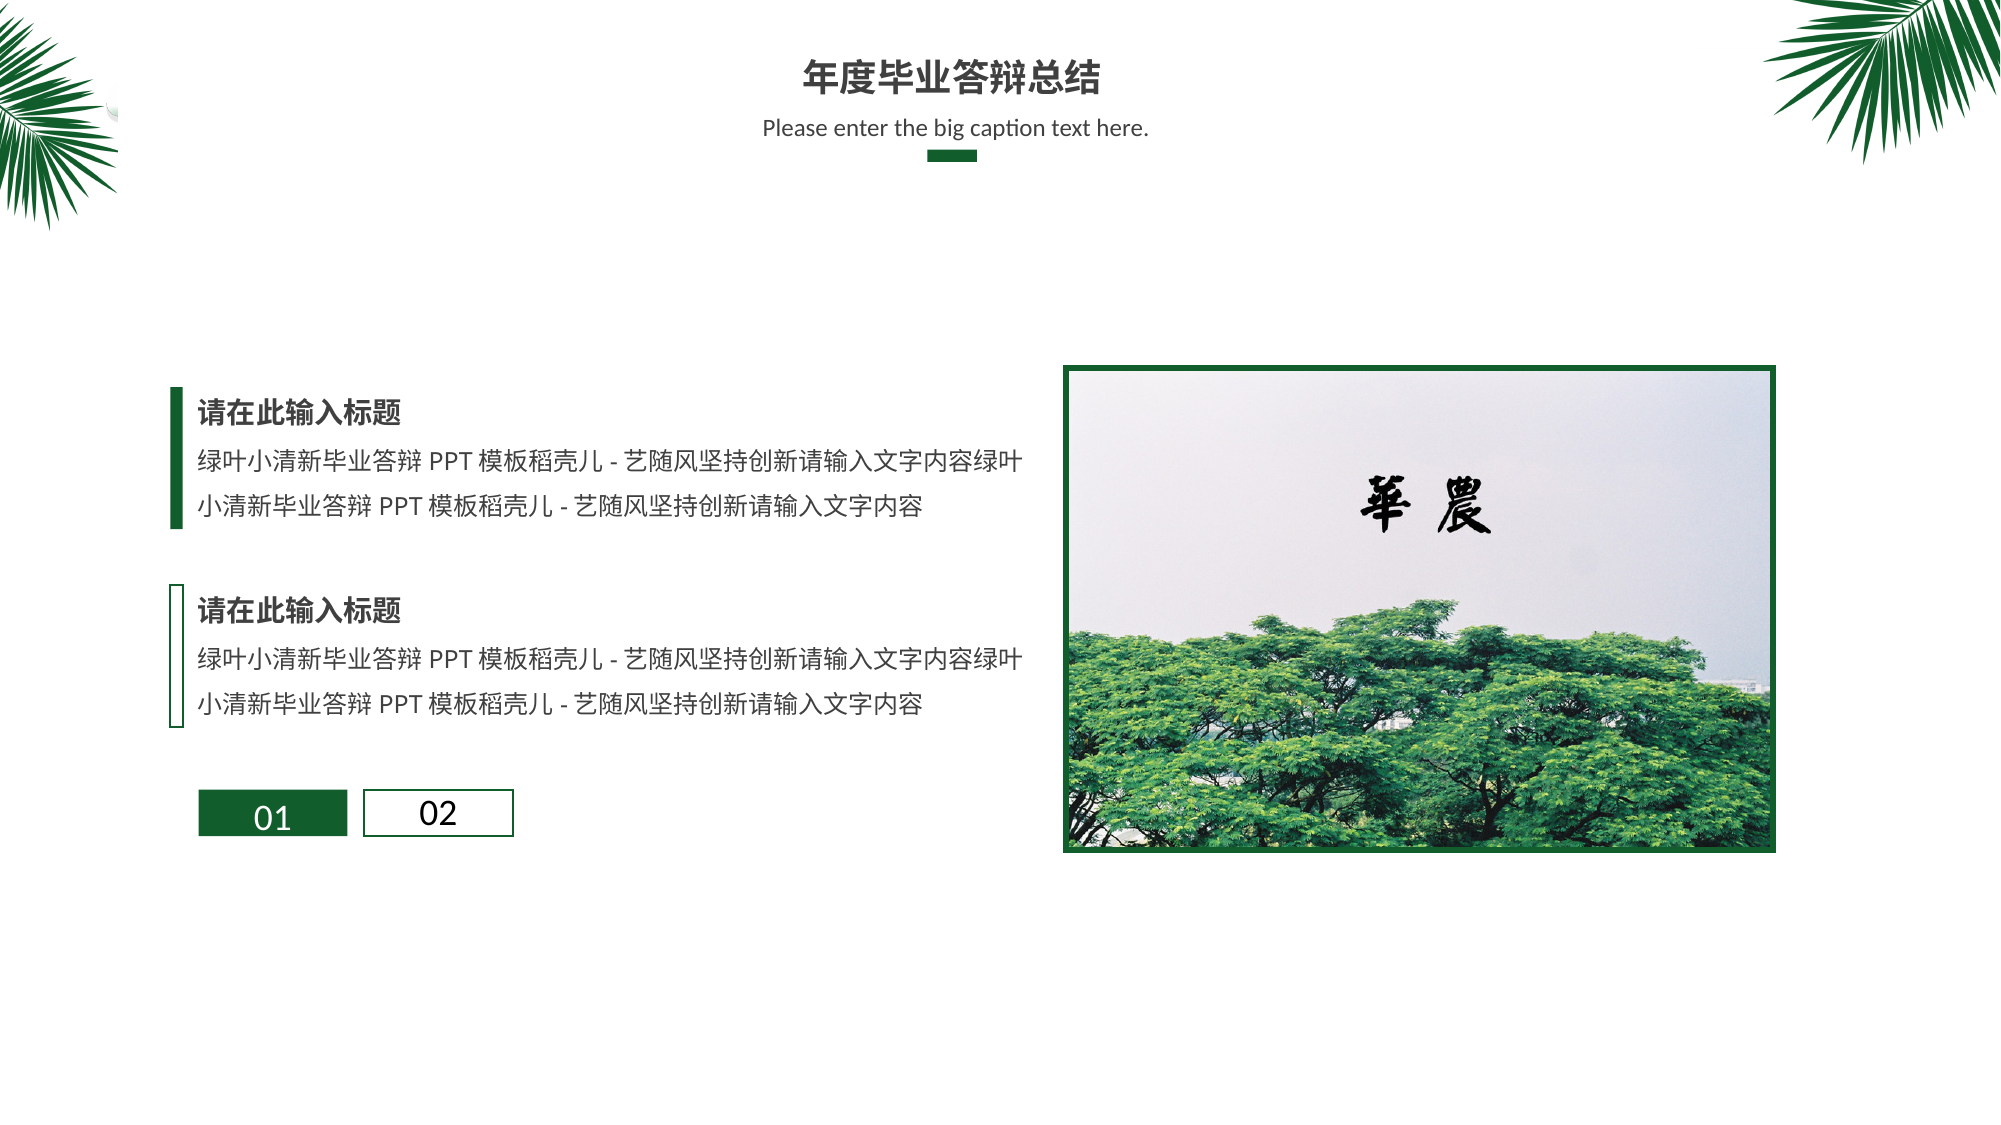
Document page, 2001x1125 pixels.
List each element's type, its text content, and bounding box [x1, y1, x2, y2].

text_box Please enter the big caption text here. [743, 104, 1169, 149]
text_box 请在此输入标题 [184, 592, 417, 635]
text_box 请在此输入标题 [184, 387, 417, 437]
text_box [169, 584, 184, 728]
text_box [926, 148, 978, 163]
text_box [473, 789, 514, 837]
text_box 02 [404, 780, 473, 841]
picture [1694, 0, 2001, 165]
text_box [1065, 367, 1774, 521]
text_box [1065, 592, 1774, 851]
text_box [198, 789, 239, 837]
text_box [176, 521, 1824, 592]
text_box [307, 789, 348, 837]
text_box [363, 789, 404, 837]
text_box 绿叶小清新毕业答辩PPT模板稻壳儿-艺随风坚持创新请输入文字内容绿叶小清新毕业答辩PPT模板稻壳儿-艺随风坚持创新请输入文字内容 [184, 423, 1047, 521]
picture [0, 0, 118, 239]
text_box 年度毕业答辩总结 [787, 47, 1117, 104]
text_box 01 [239, 785, 307, 846]
text_box 绿叶小清新毕业答辩PPT模板稻壳儿-艺随风坚持创新请输入文字内容绿叶小清新毕业答辩PPT模板稻壳儿-艺随风坚持创新请输入文字内容 [184, 621, 1047, 726]
text_box [169, 386, 184, 530]
